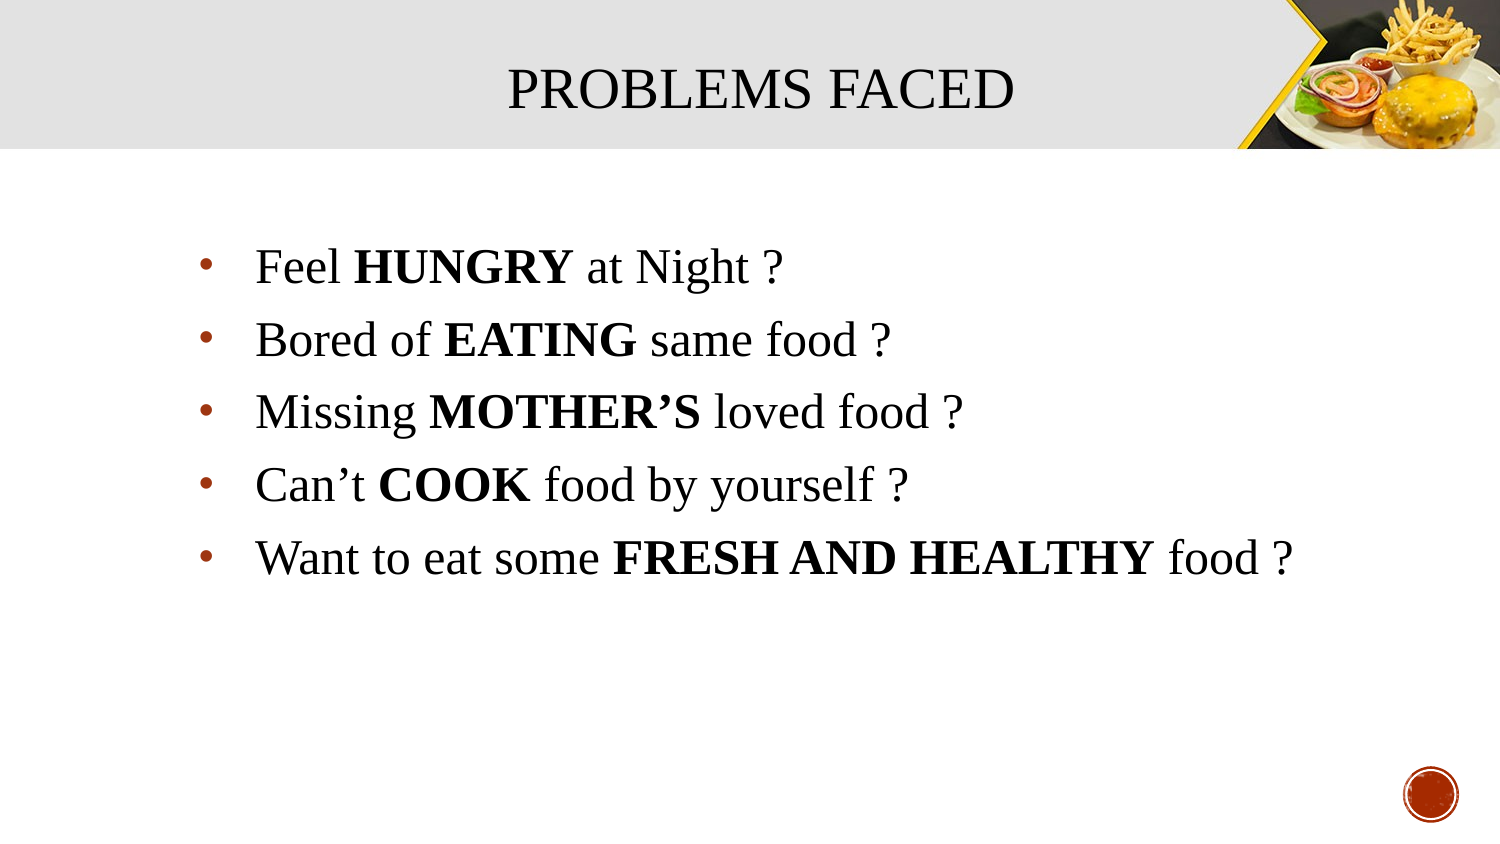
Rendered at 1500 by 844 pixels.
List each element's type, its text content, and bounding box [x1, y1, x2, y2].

picture [0, 0, 1500, 844]
title PROBLEMS FACED [4, 32, 1500, 147]
list Feel HUNGRY at Night ? Bored of EATING same food ? Missing MOTHER’S loved food ? Can’t COOK food by yourself ? Want to eat some FRESH AND HEALTHY food ? [133, 232, 1375, 777]
